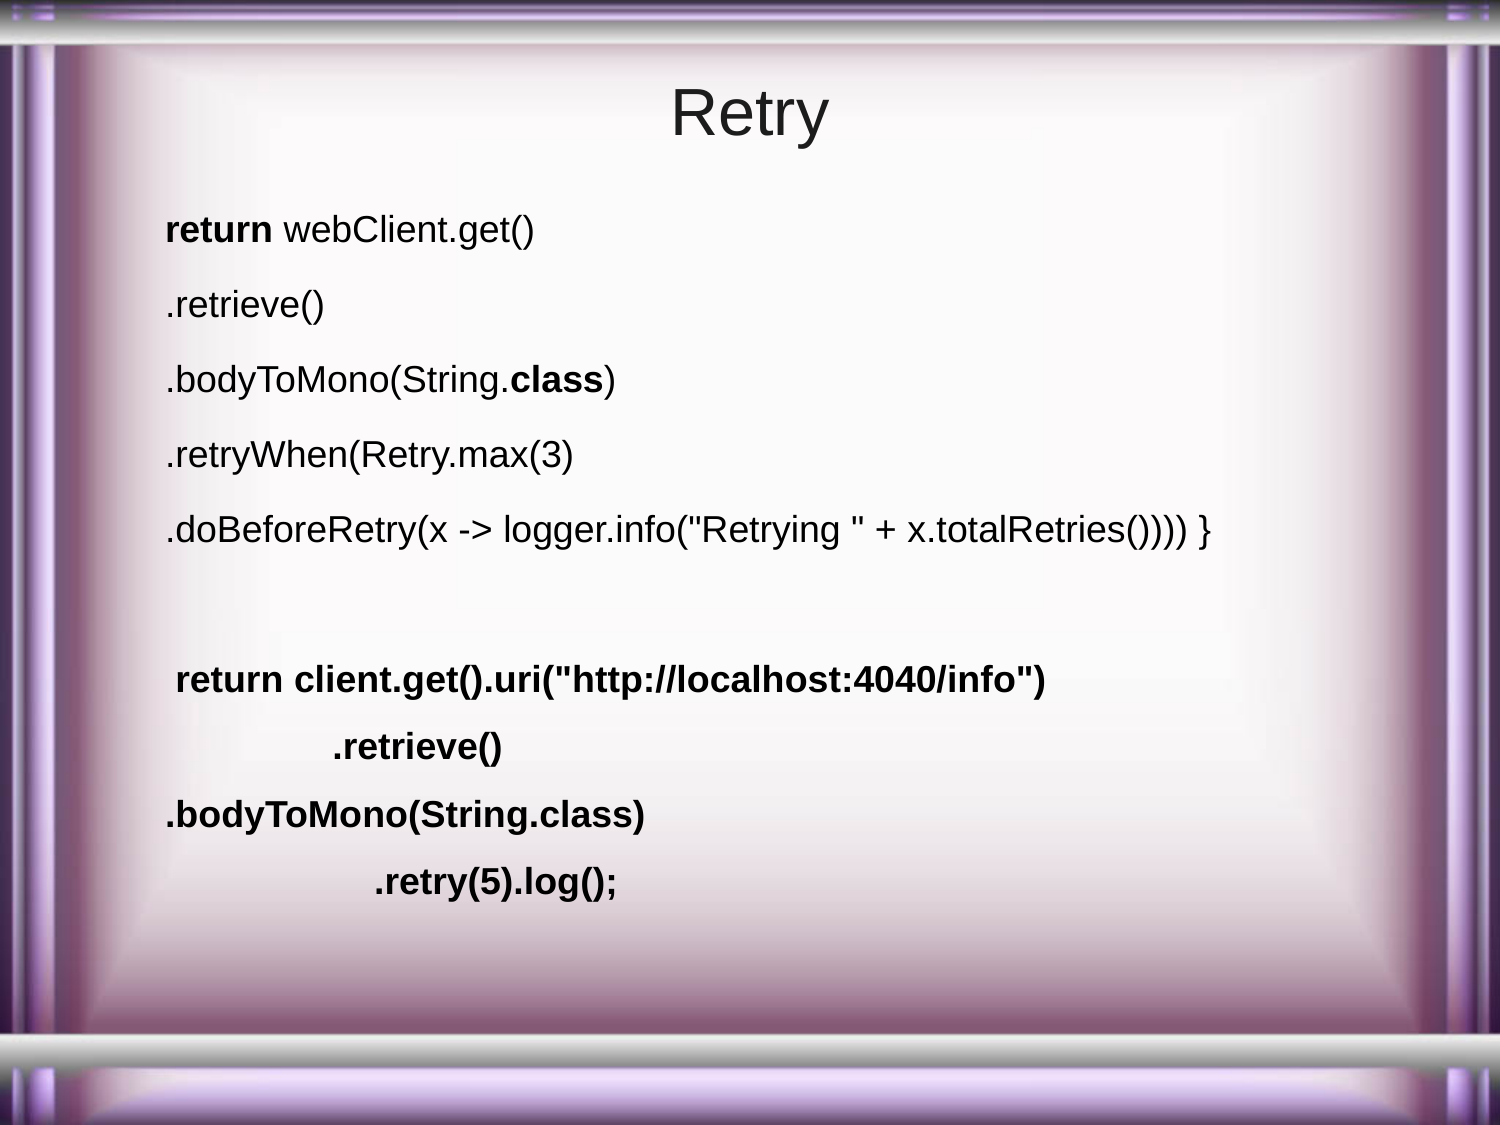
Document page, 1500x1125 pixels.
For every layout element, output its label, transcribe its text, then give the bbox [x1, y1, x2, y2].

list return webClient.get() .retrieve() .bodyToMono(String.class) .retryWhen(Retry.max(3) .doBeforeRetry(x -> logger.info("Retrying " + x.totalRetries()))) } return client.get().uri("http://localhost:4040/info") .retrieve() .bodyToMono(String.class) .retry(5).log(); [75, 174, 1425, 1005]
picture [0, 0, 1500, 1125]
title Retry [75, 75, 1425, 143]
